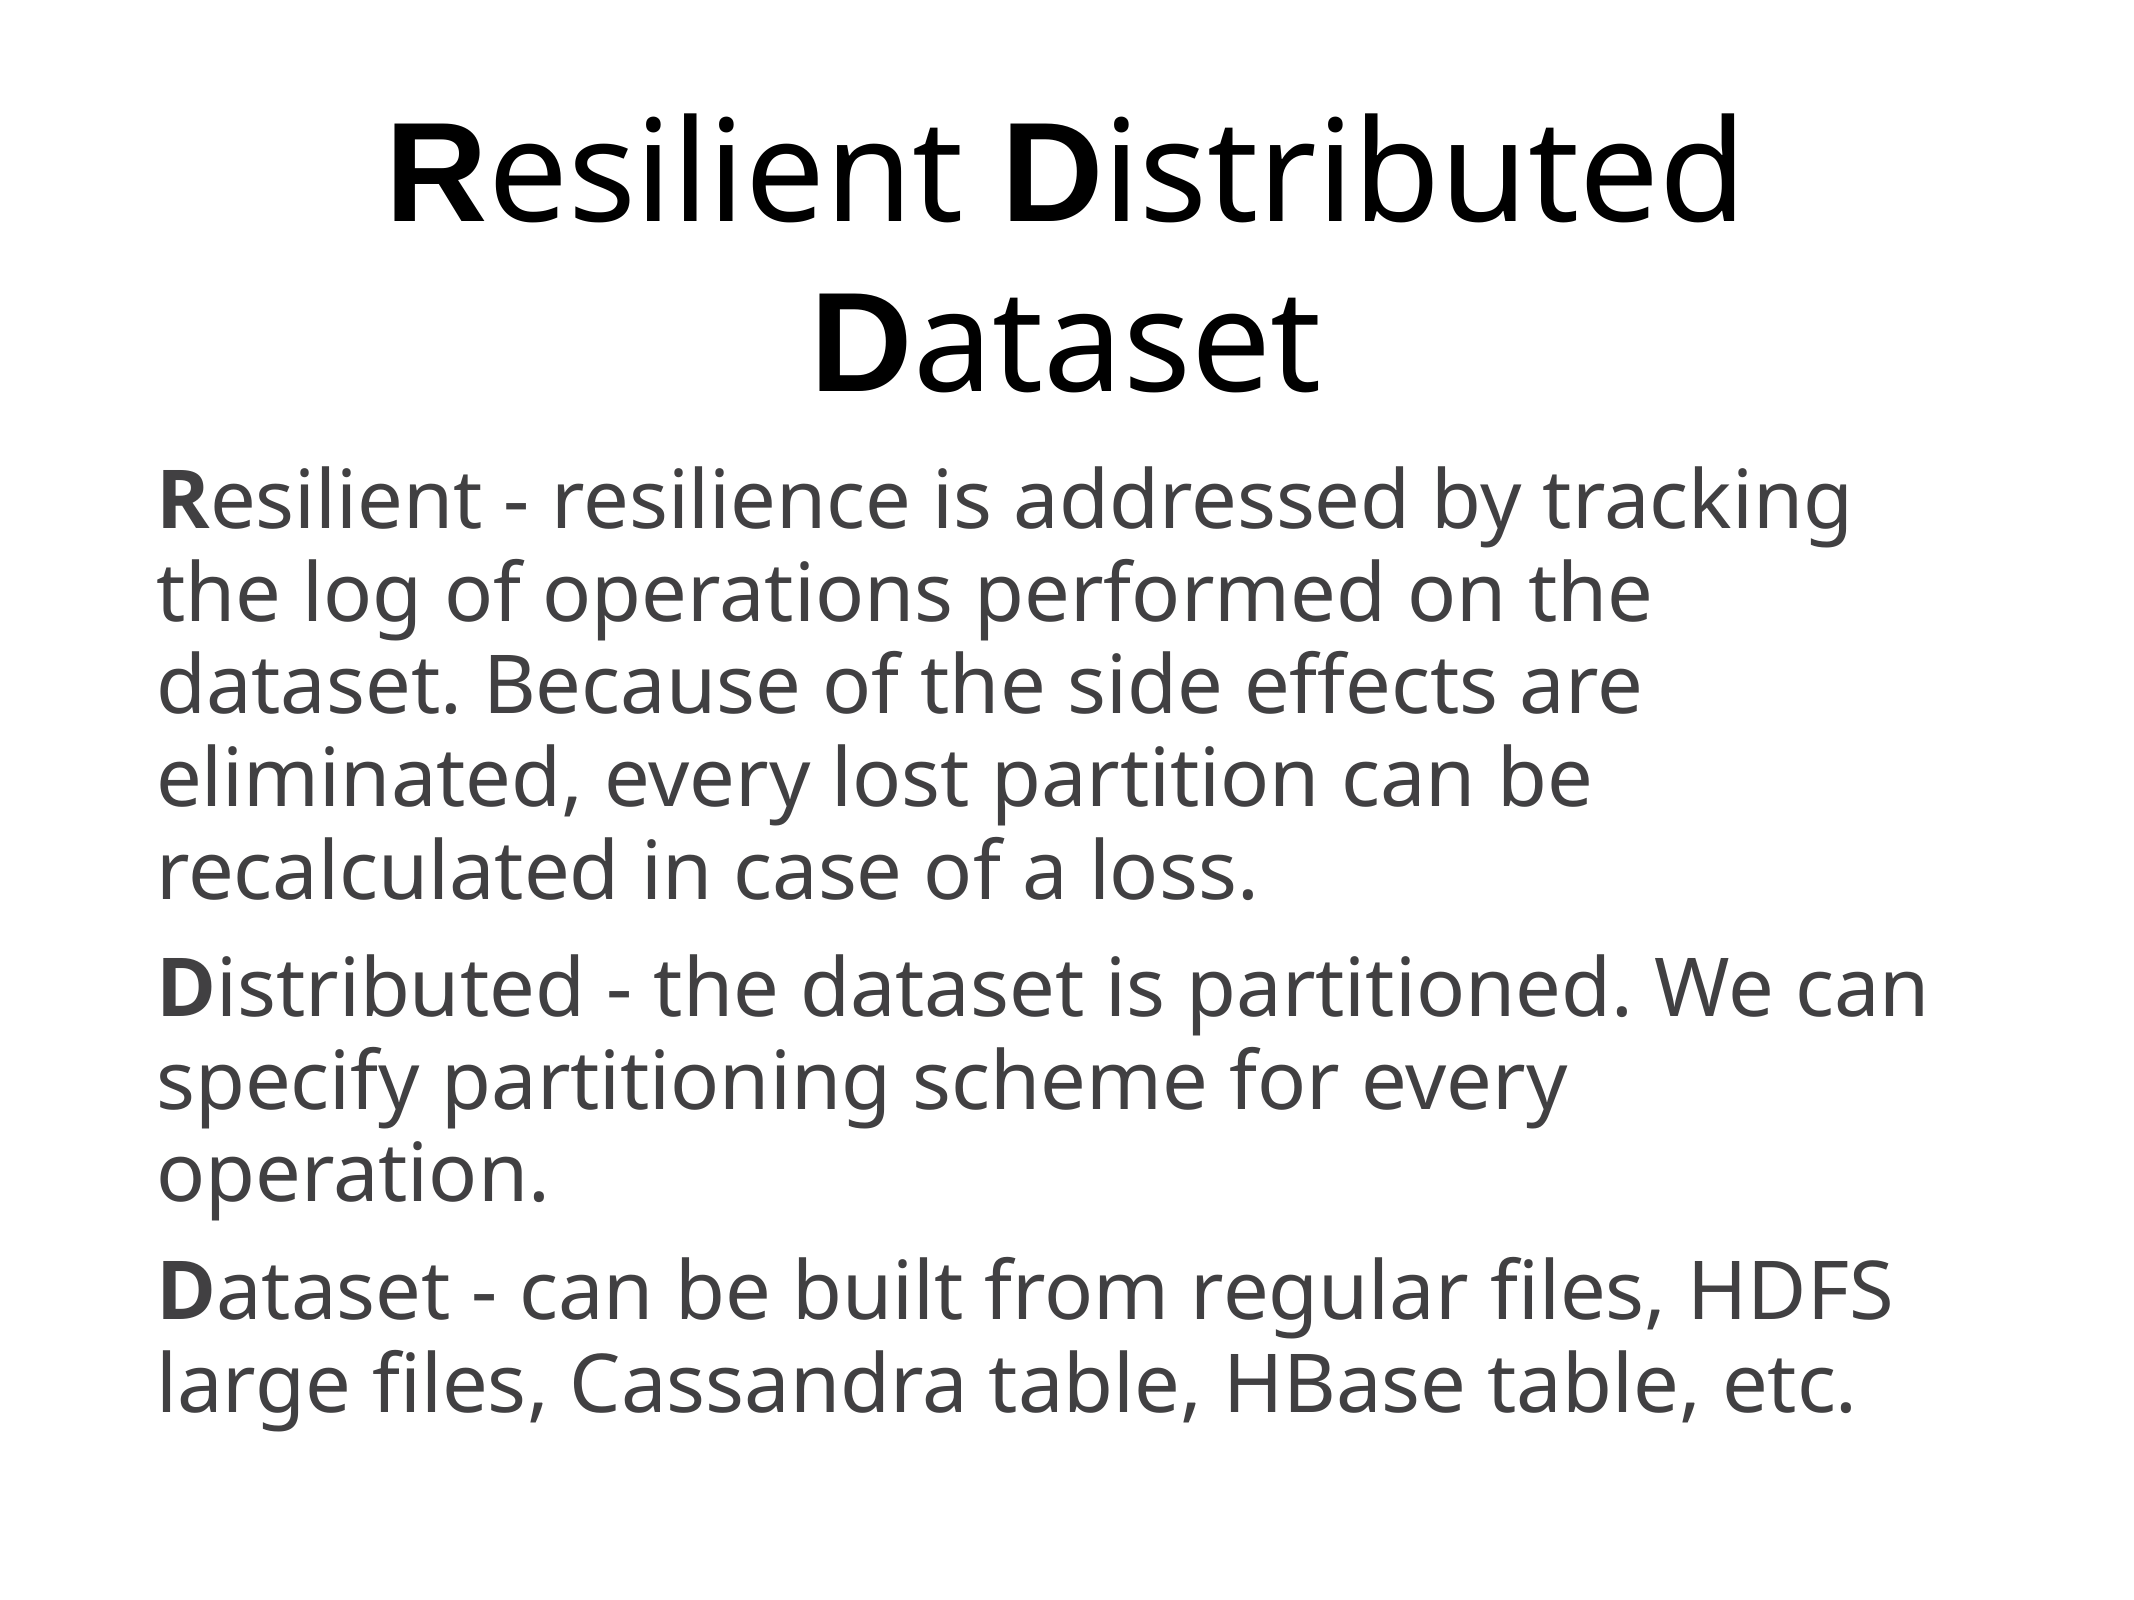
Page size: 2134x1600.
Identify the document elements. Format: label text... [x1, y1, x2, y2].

title Resilient Distributed Dataset [155, 72, 1978, 426]
list Resilient - resilience is addressed by tracking the log of operations performed on the dataset. Because of the side effects are eliminated, every lost partition can be recalculated in case of a loss. Distributed - the dataset is partitioned. We can specify partitioning scheme for every operation. Dataset - can be built from regular files, HDFS large files, Cassandra table, HBase table, etc. [155, 426, 1978, 1459]
